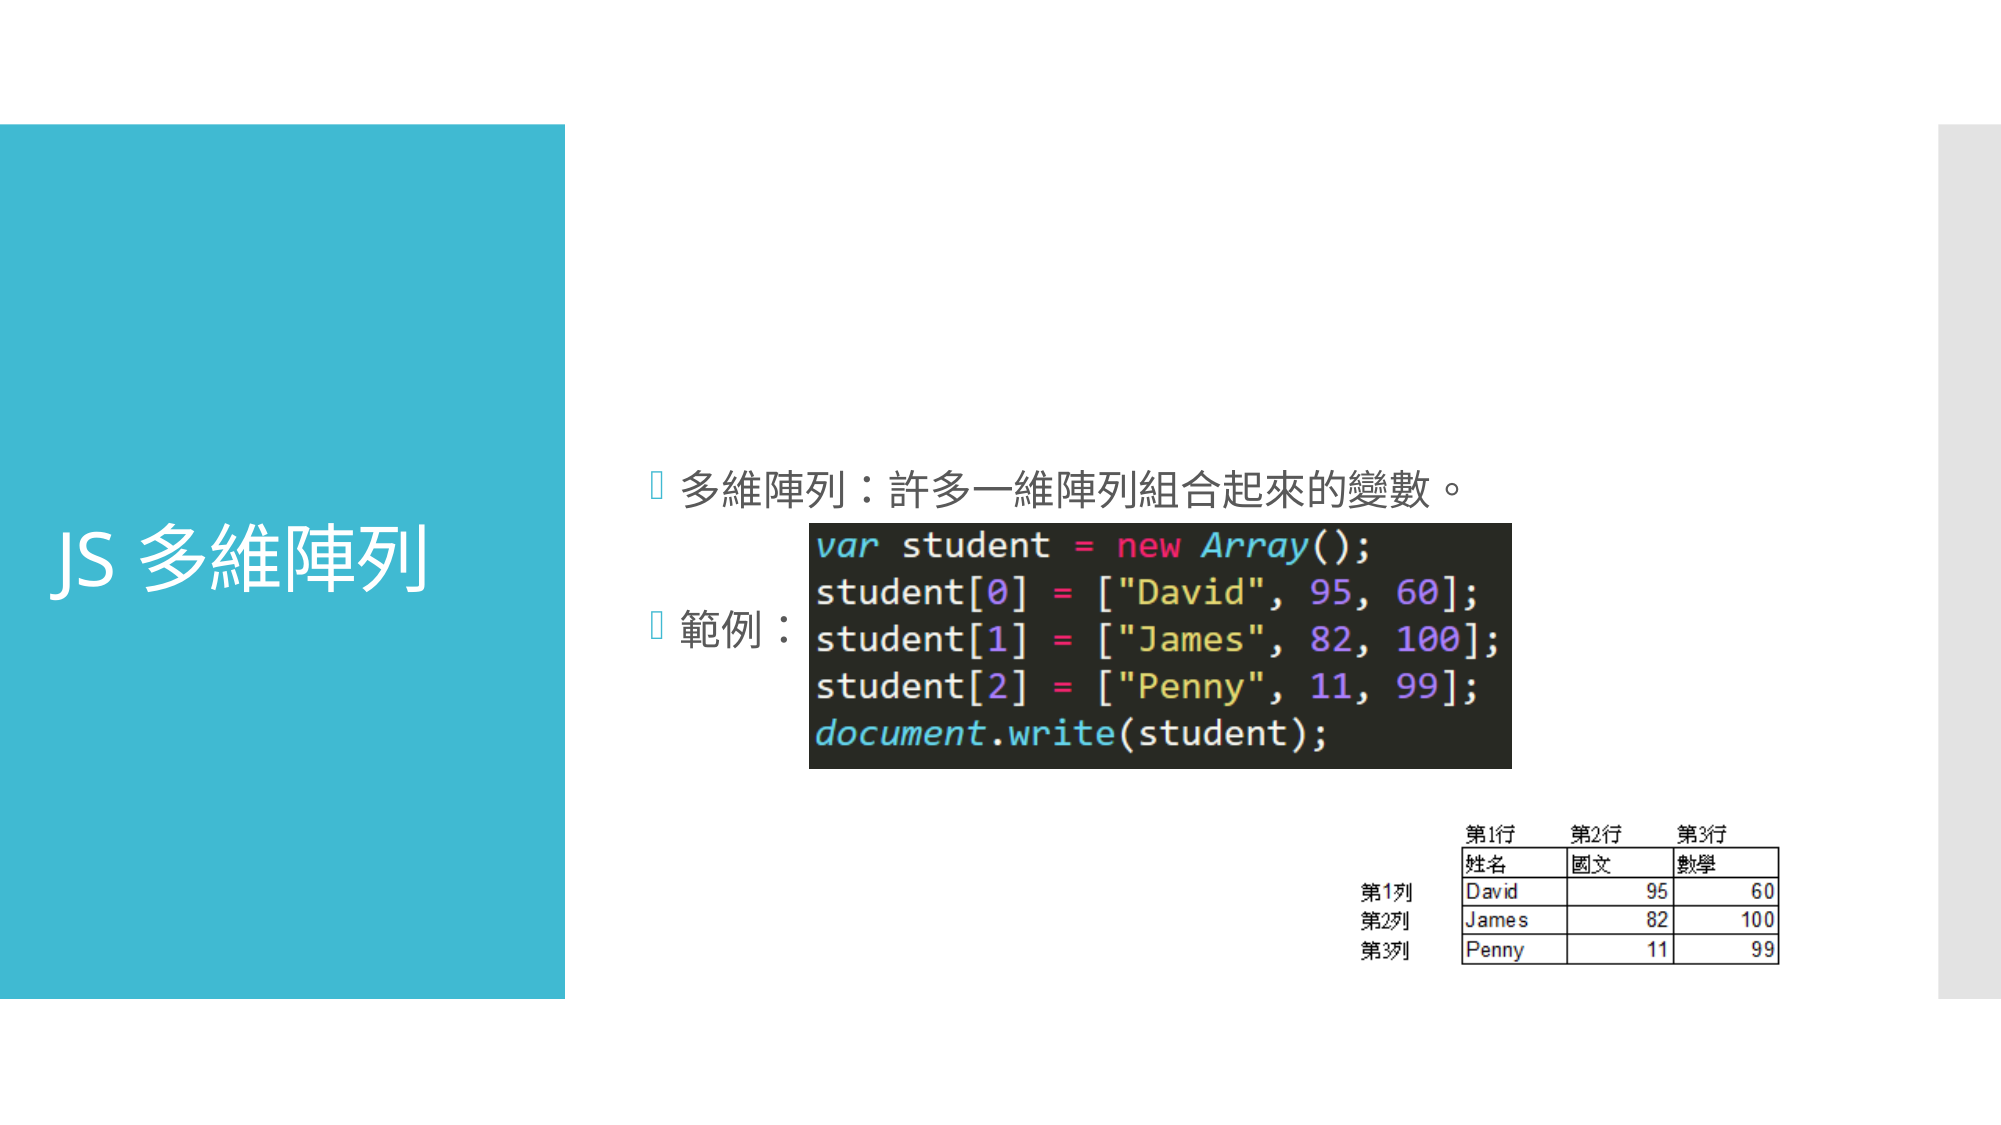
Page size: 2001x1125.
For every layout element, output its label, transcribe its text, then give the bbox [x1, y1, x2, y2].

picture [1349, 811, 1801, 987]
title JS多維陣列 [41, 184, 525, 940]
picture [809, 523, 1512, 770]
list 多維陣列：許多一維陣列組合起來的變數。 範例： [634, 141, 1835, 982]
